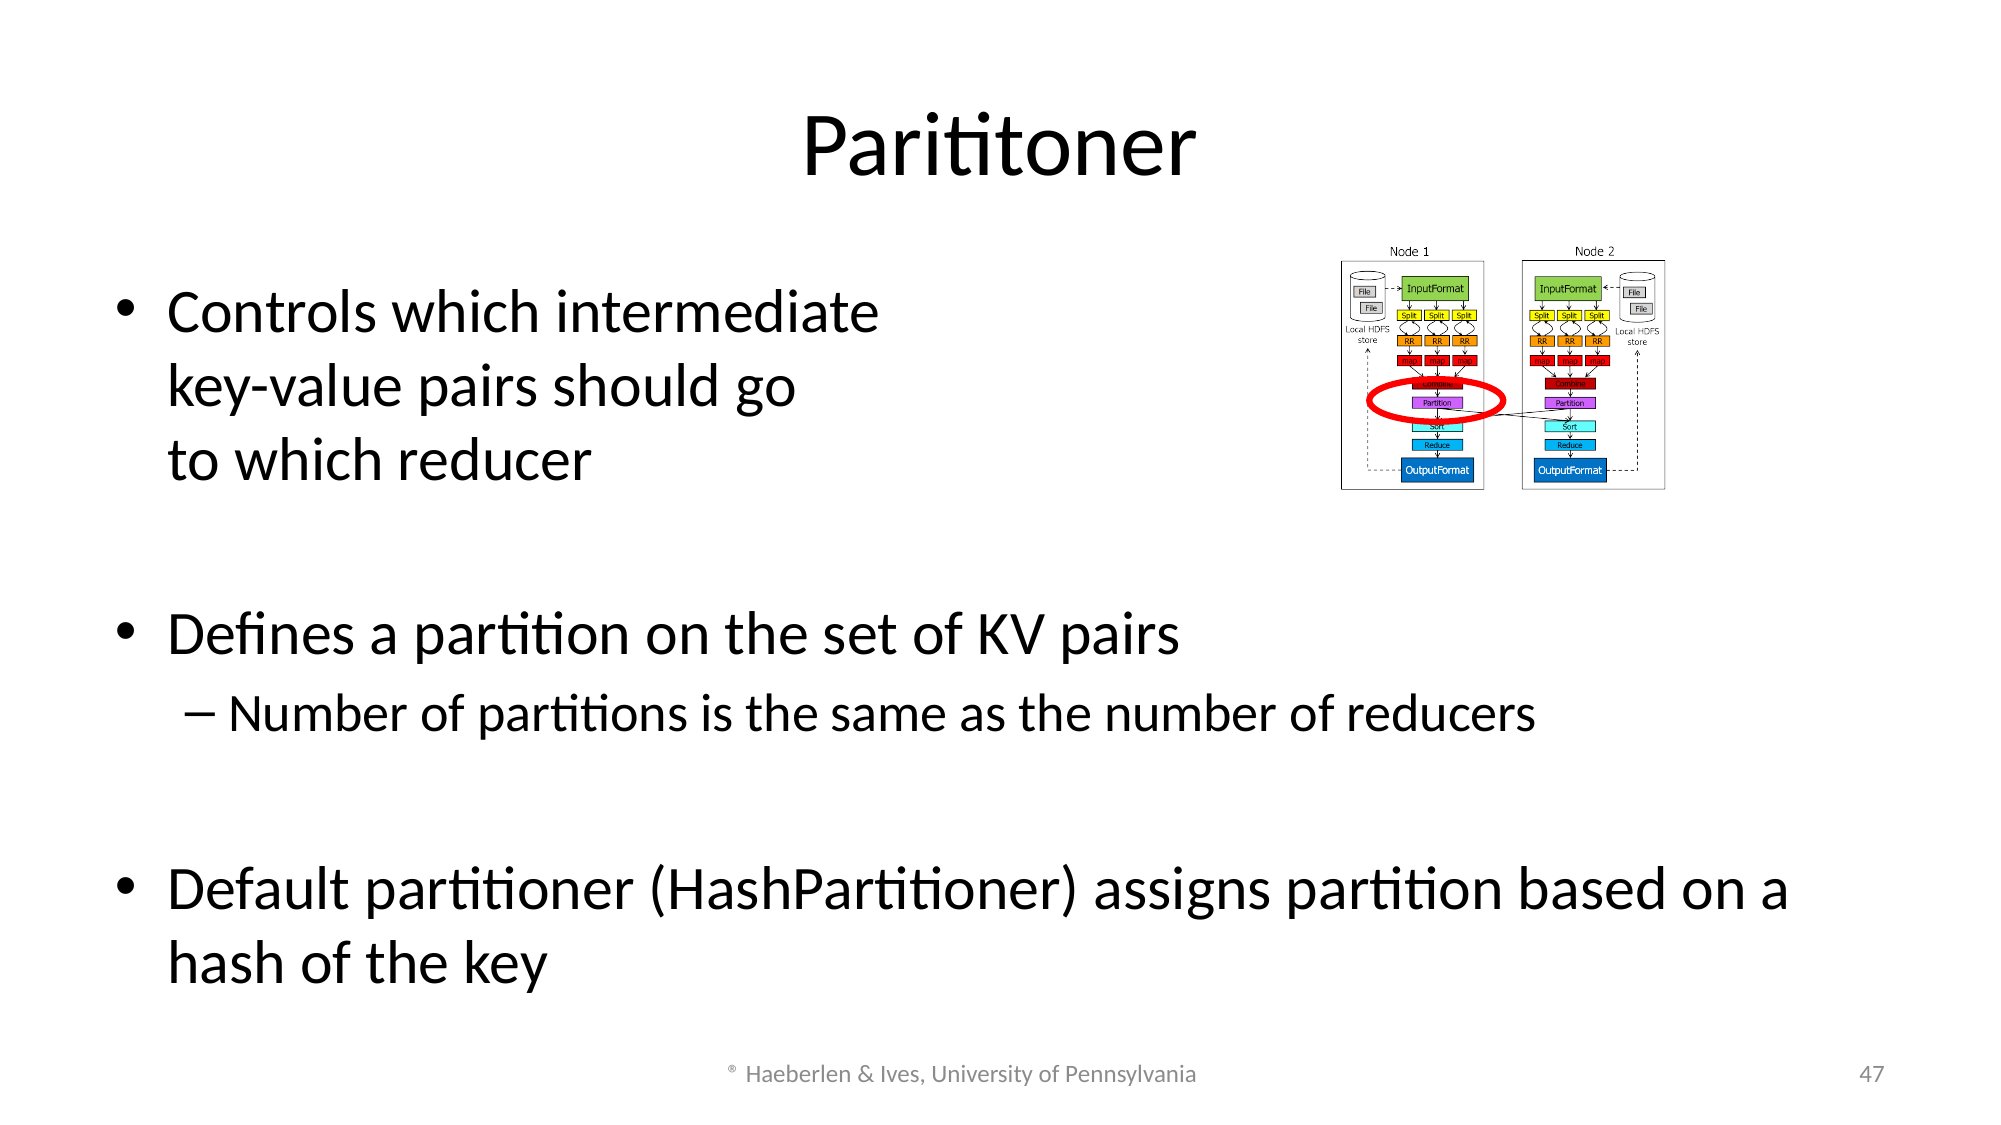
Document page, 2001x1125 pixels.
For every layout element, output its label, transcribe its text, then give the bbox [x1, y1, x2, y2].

list Controls which intermediate key-value pairs should go to which reducer Defines a partition on the set of KV pairs Number of partitions is the same as the number of reducers Default partitioner (HashPartitioner) assigns partition based on a hash of the key [99, 262, 1900, 1005]
footer ® Haeberlen & Ives, University of Pennsylvania [646, 1042, 1279, 1103]
picture [1335, 243, 1673, 494]
title Parititoner [99, 45, 1900, 233]
slide_number 47 [1433, 1042, 1900, 1103]
